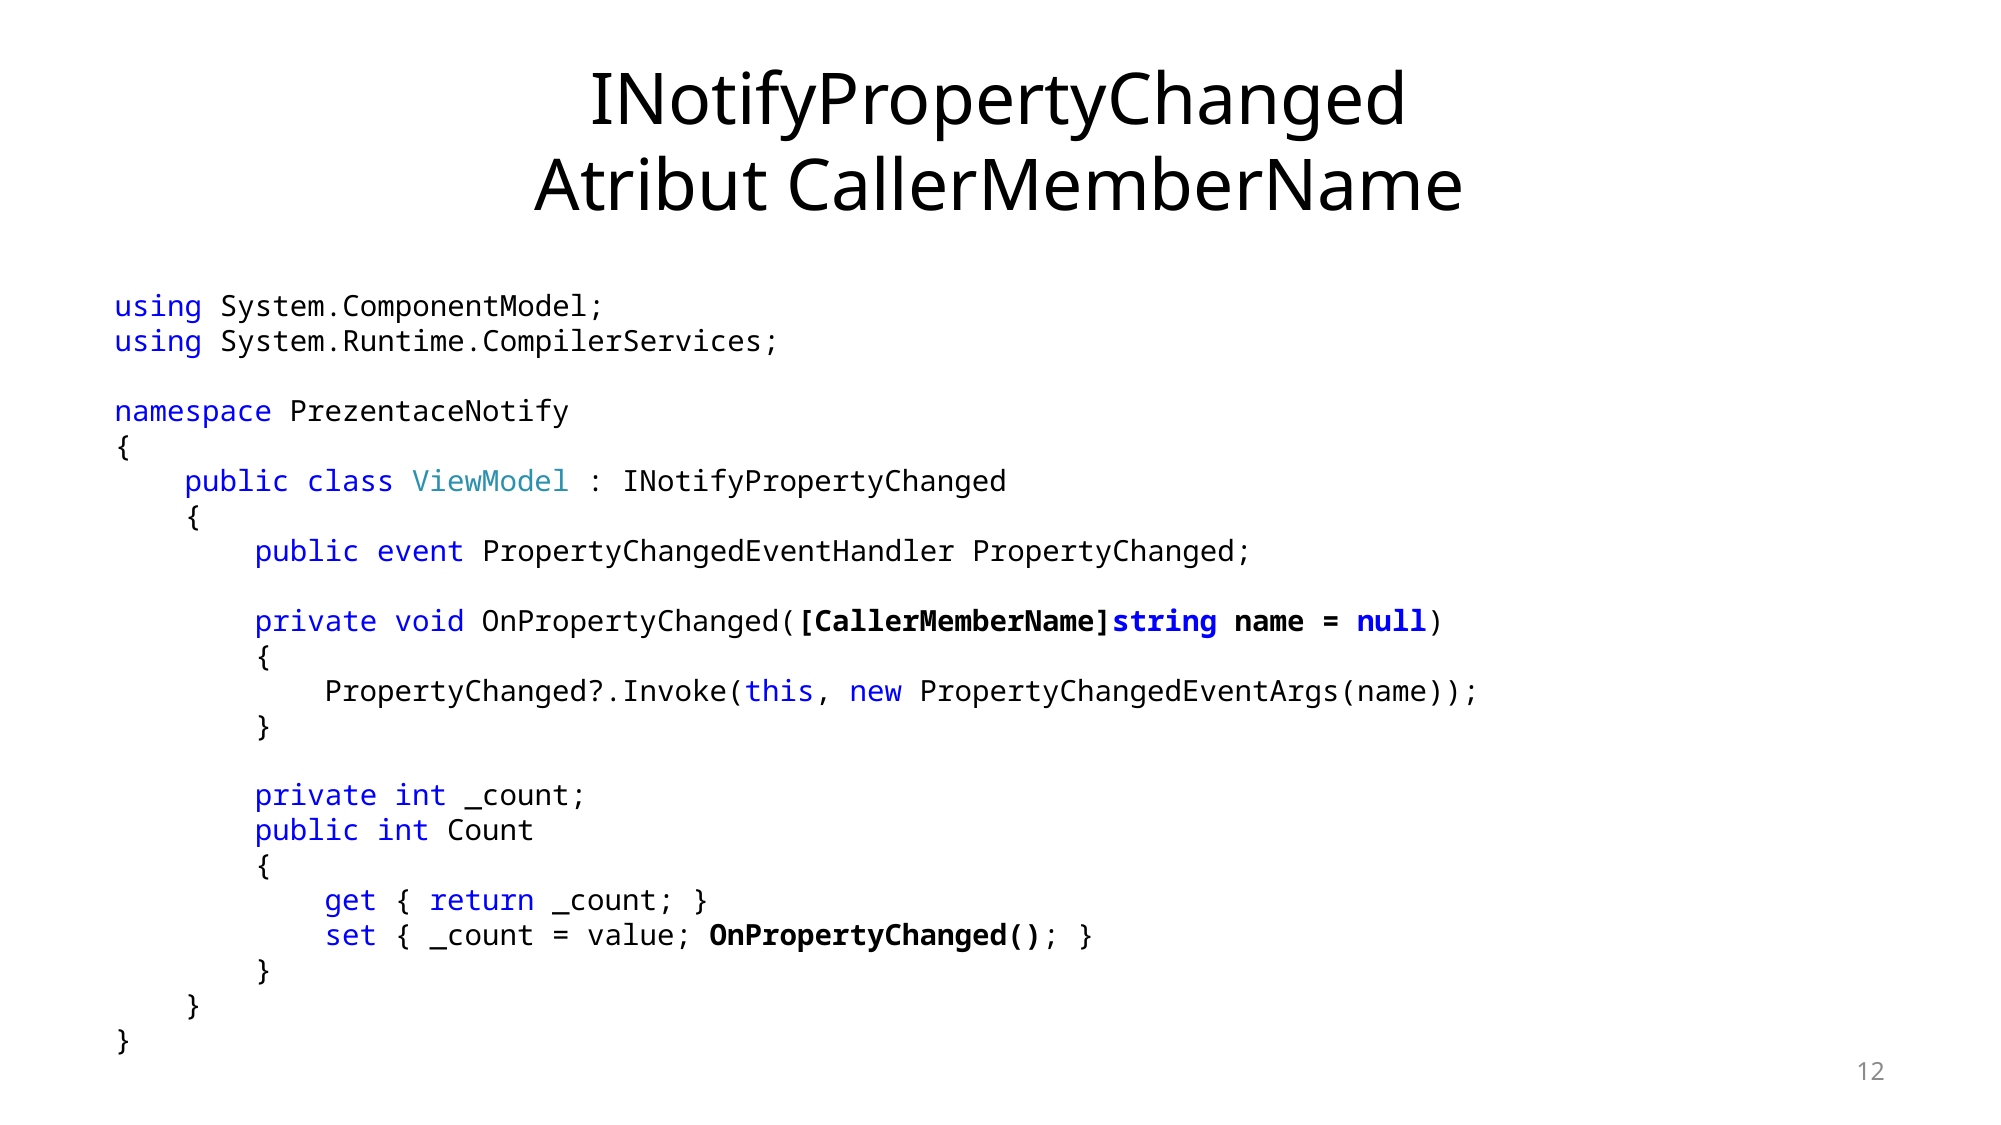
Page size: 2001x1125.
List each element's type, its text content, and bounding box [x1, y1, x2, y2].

title INotifyPropertyChanged Atribut CallerMemberName [99, 45, 1900, 233]
text_box using System.ComponentModel; using System.Runtime.CompilerServices; namespace PrezentaceNotify { public class ViewModel : INotifyPropertyChanged { public event PropertyChangedEventHandler PropertyChanged; private void OnPropertyChanged([CallerMemberName]string name = null) { PropertyChanged?.Invoke(this, new PropertyChangedEventArgs(name)); } private int _count; public int Count { get { return _count; } set { _count = value; OnPropertyChanged(); } } } } [99, 279, 1900, 1064]
slide_number 12 [1433, 1064, 1900, 1103]
